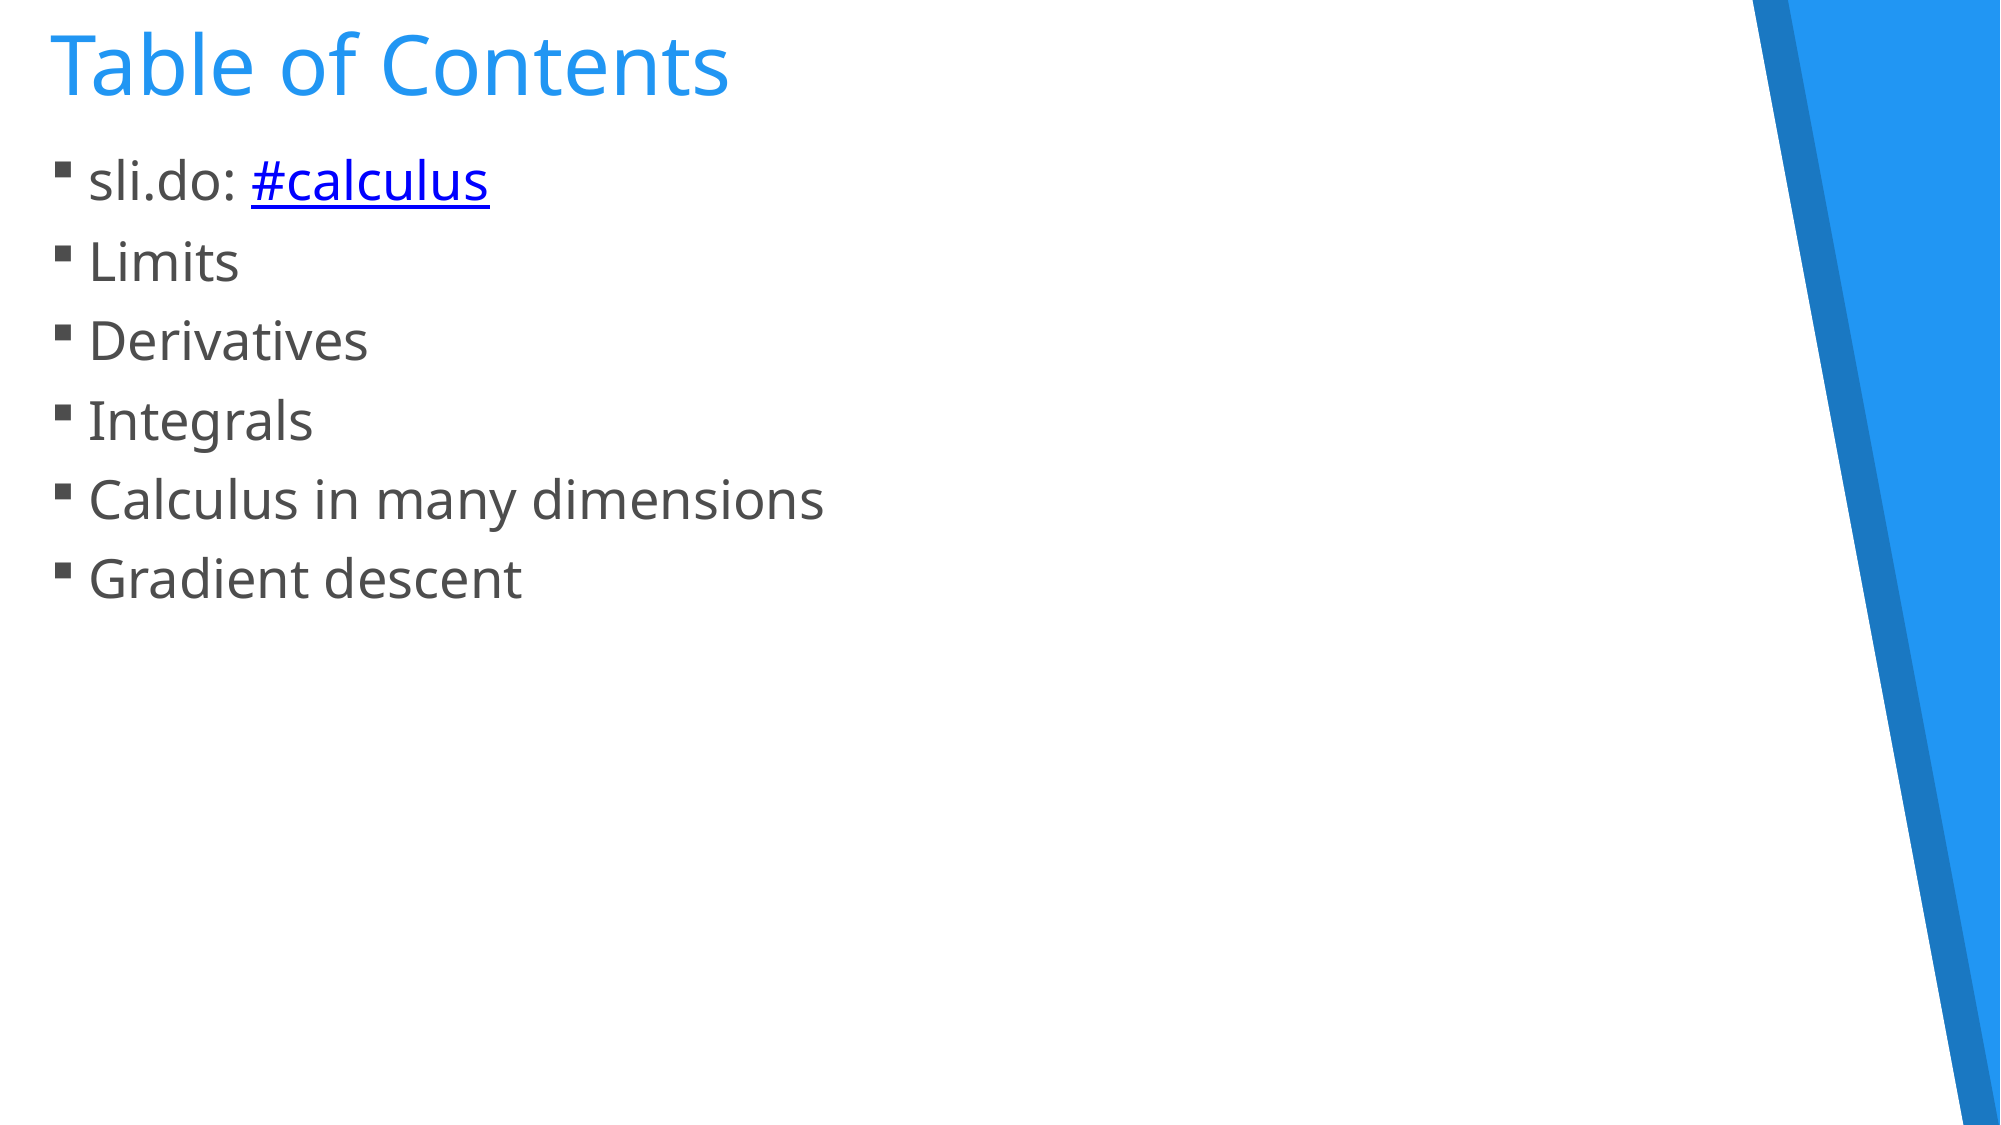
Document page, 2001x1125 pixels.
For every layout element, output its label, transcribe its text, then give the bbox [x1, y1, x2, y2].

text_box sli.do: #calculus Limits Derivatives Integrals Calculus in many dimensions Gradient descent [35, 139, 1959, 1103]
text_box Table of Contents [35, 0, 1959, 137]
